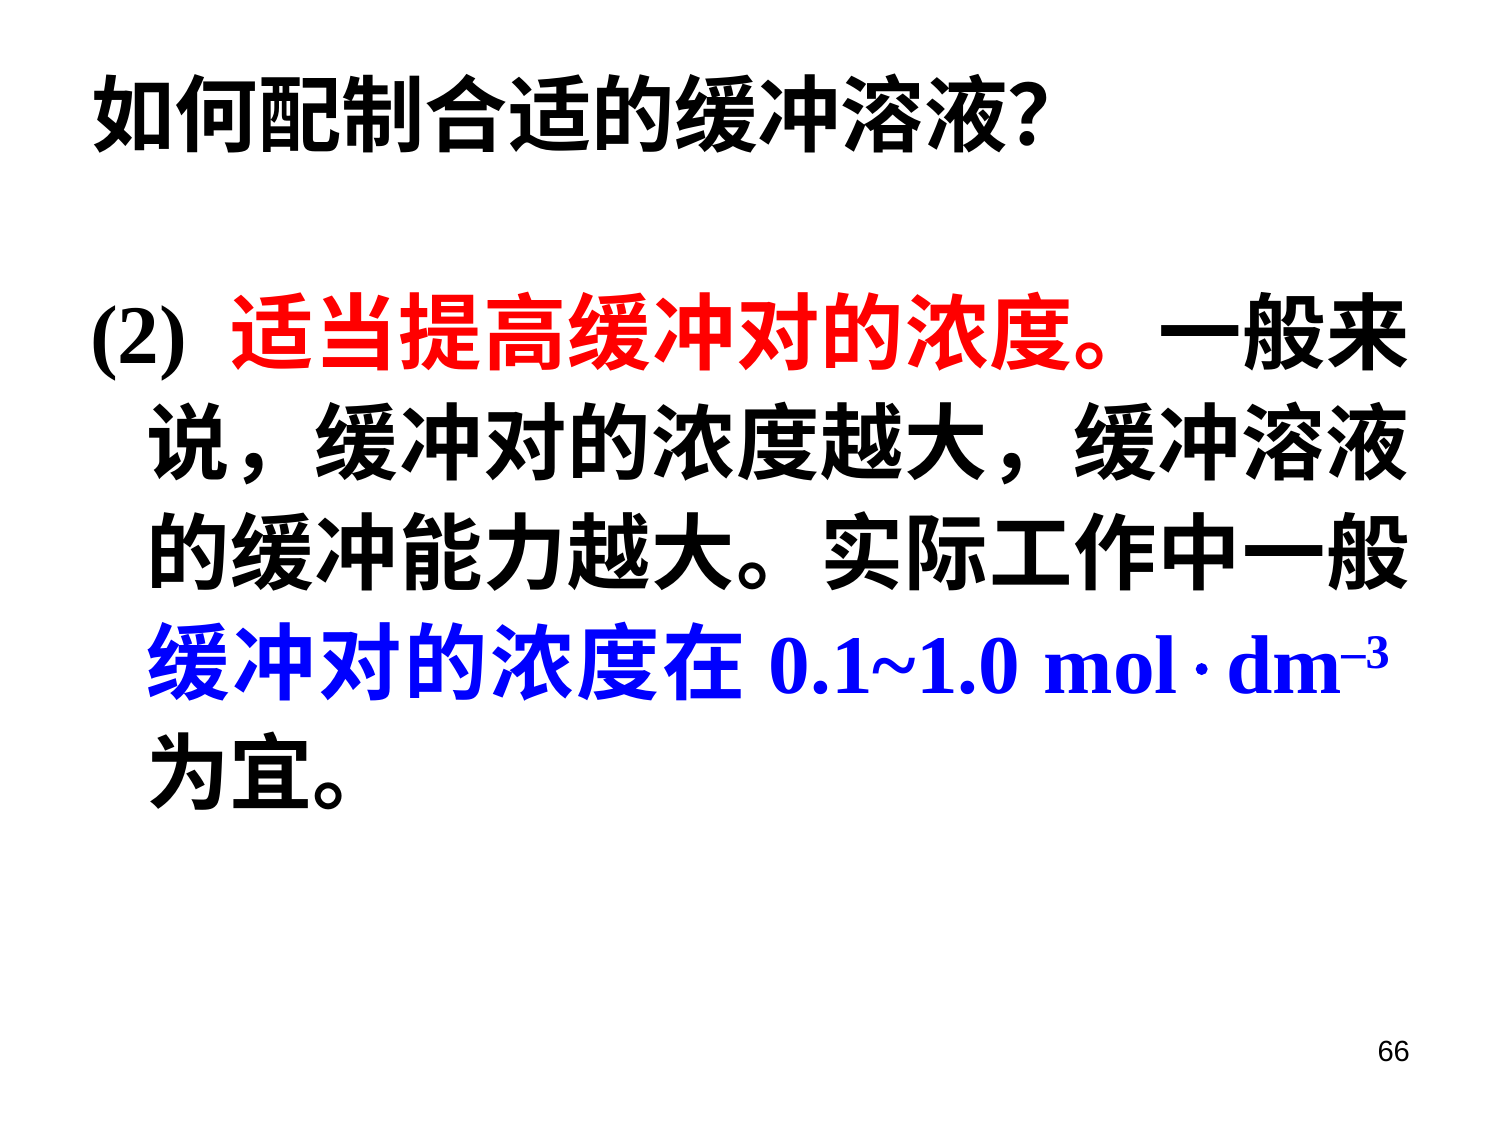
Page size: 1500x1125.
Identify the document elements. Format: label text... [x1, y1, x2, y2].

title 如何配制合适的缓冲溶液？ [76, 42, 1427, 183]
list (2) 适当提高缓冲对的浓度。一般来说，缓冲对的浓度越大，缓冲溶液的缓冲能力越大。实际工作中一般缓冲对的浓度在0.1~1.0 moldm–3为宜。 [75, 262, 1425, 1005]
slide_number 66 [1074, 1024, 1425, 1103]
